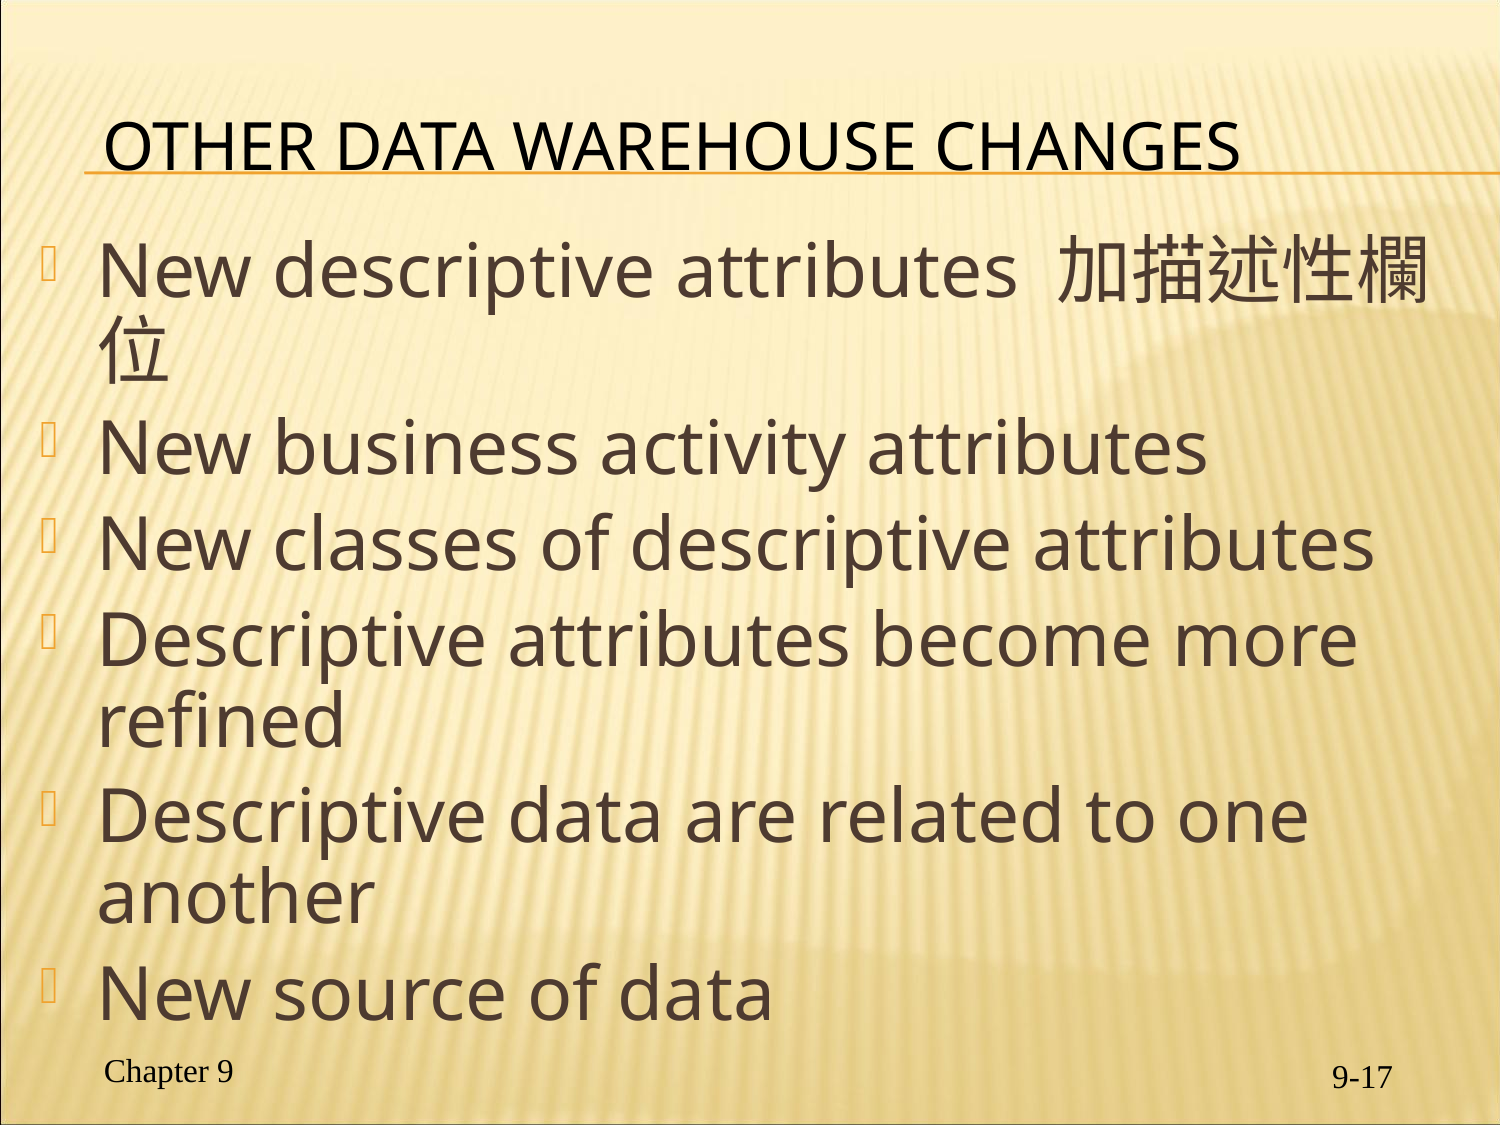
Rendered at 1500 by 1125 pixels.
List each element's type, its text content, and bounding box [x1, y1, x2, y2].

list New descriptive attributes 加描述性欄位 New business activity attributes New classes of descriptive attributes Descriptive attributes become more refined Descriptive data are related to one another New source of data [24, 224, 1488, 950]
picture [0, 0, 1500, 1125]
title Other Data Warehouse Changes [87, 75, 1500, 213]
